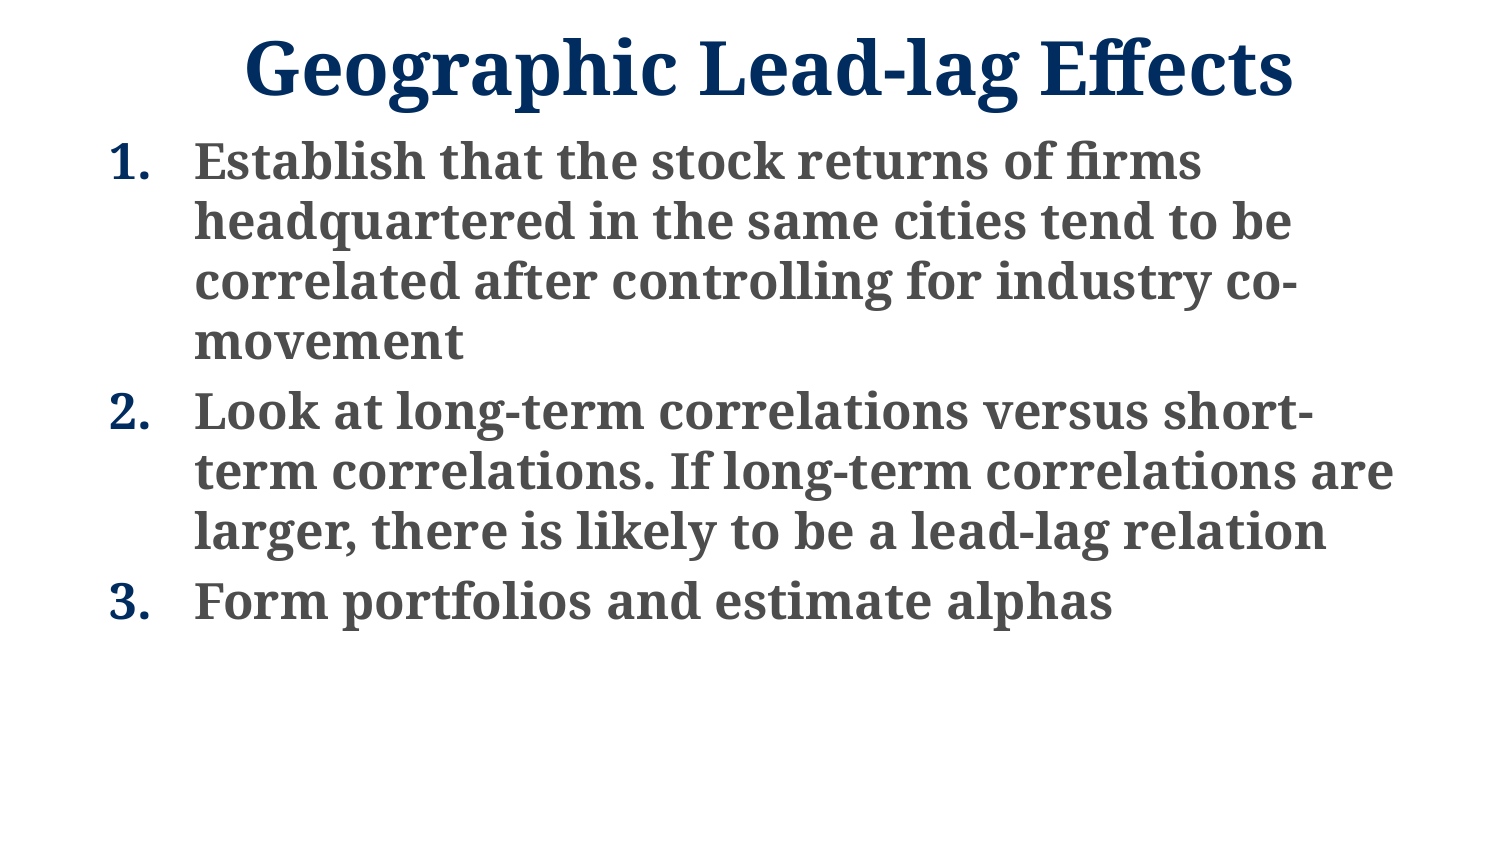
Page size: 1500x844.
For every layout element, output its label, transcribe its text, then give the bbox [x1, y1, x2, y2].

list Establish that the stock returns of firms headquartered in the same cities tend to be correlated after controlling for industry co-movement Look at long-term correlations versus short-term correlations. If long-term correlations are larger, there is likely to be a lead-lag relation Form portfolios and estimate alphas [94, 121, 1445, 797]
title Geographic Lead-lag Effects [94, 20, 1445, 110]
